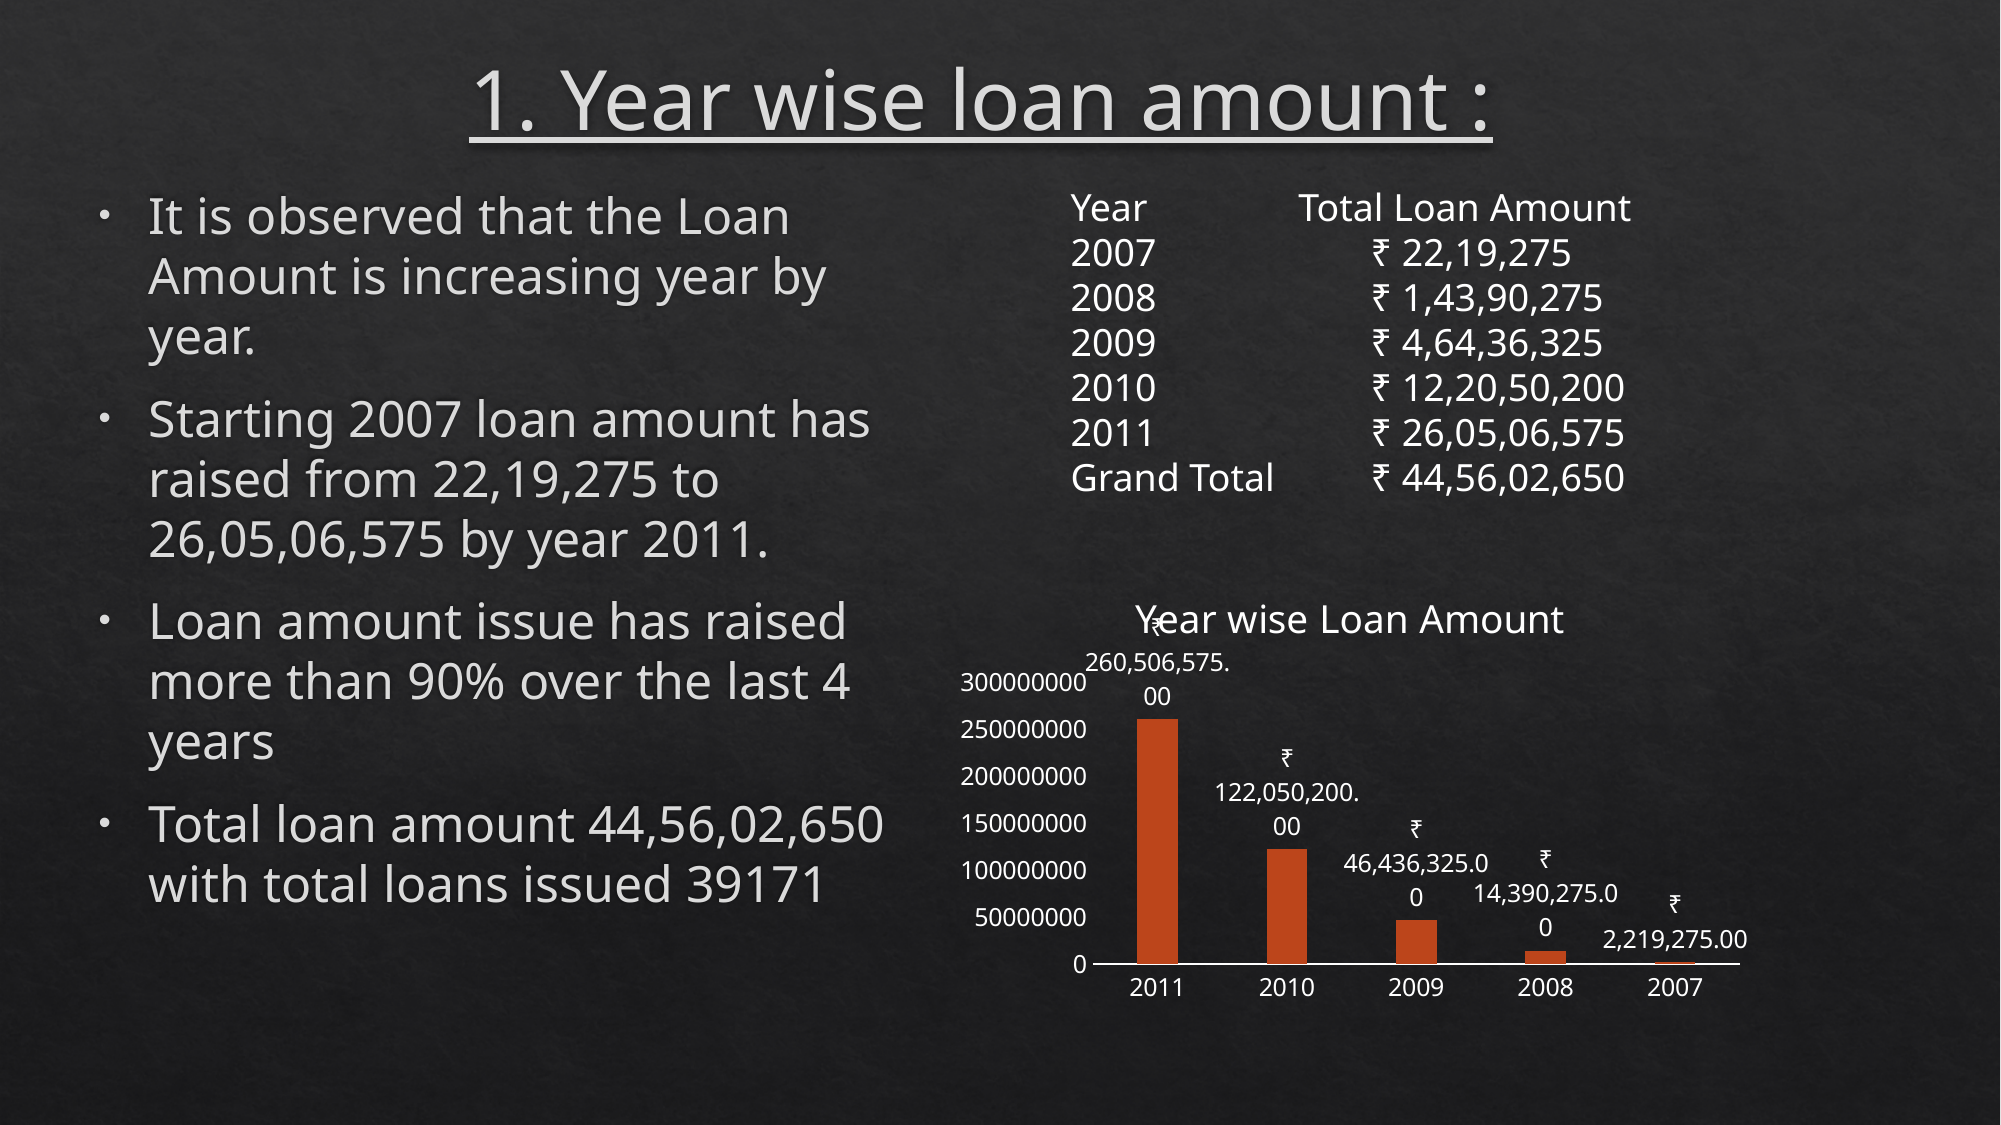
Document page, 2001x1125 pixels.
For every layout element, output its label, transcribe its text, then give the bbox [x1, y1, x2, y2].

list It is observed that the Loan Amount is increasing year by year. Starting 2007 loan amount has raised from 22,19,275 to 26,05,06,575 by year 2011. Loan amount issue has raised more than 90% over the last 4 years Total loan amount 44,56,02,650 with total loans issued 39171 [77, 177, 944, 1108]
title 1. Year wise loan amount : [131, 17, 1831, 177]
text_box Year Total Loan Amount 2007 ₹ 22,19,275 2008 ₹ 1,43,90,275 2009 ₹ 4,64,36,325 2010 ₹ 12,20,50,200 2011 ₹ 26,05,06,575 Grand Total ₹ 44,56,02,650 [1055, 176, 1850, 507]
chart [943, 562, 1757, 1014]
